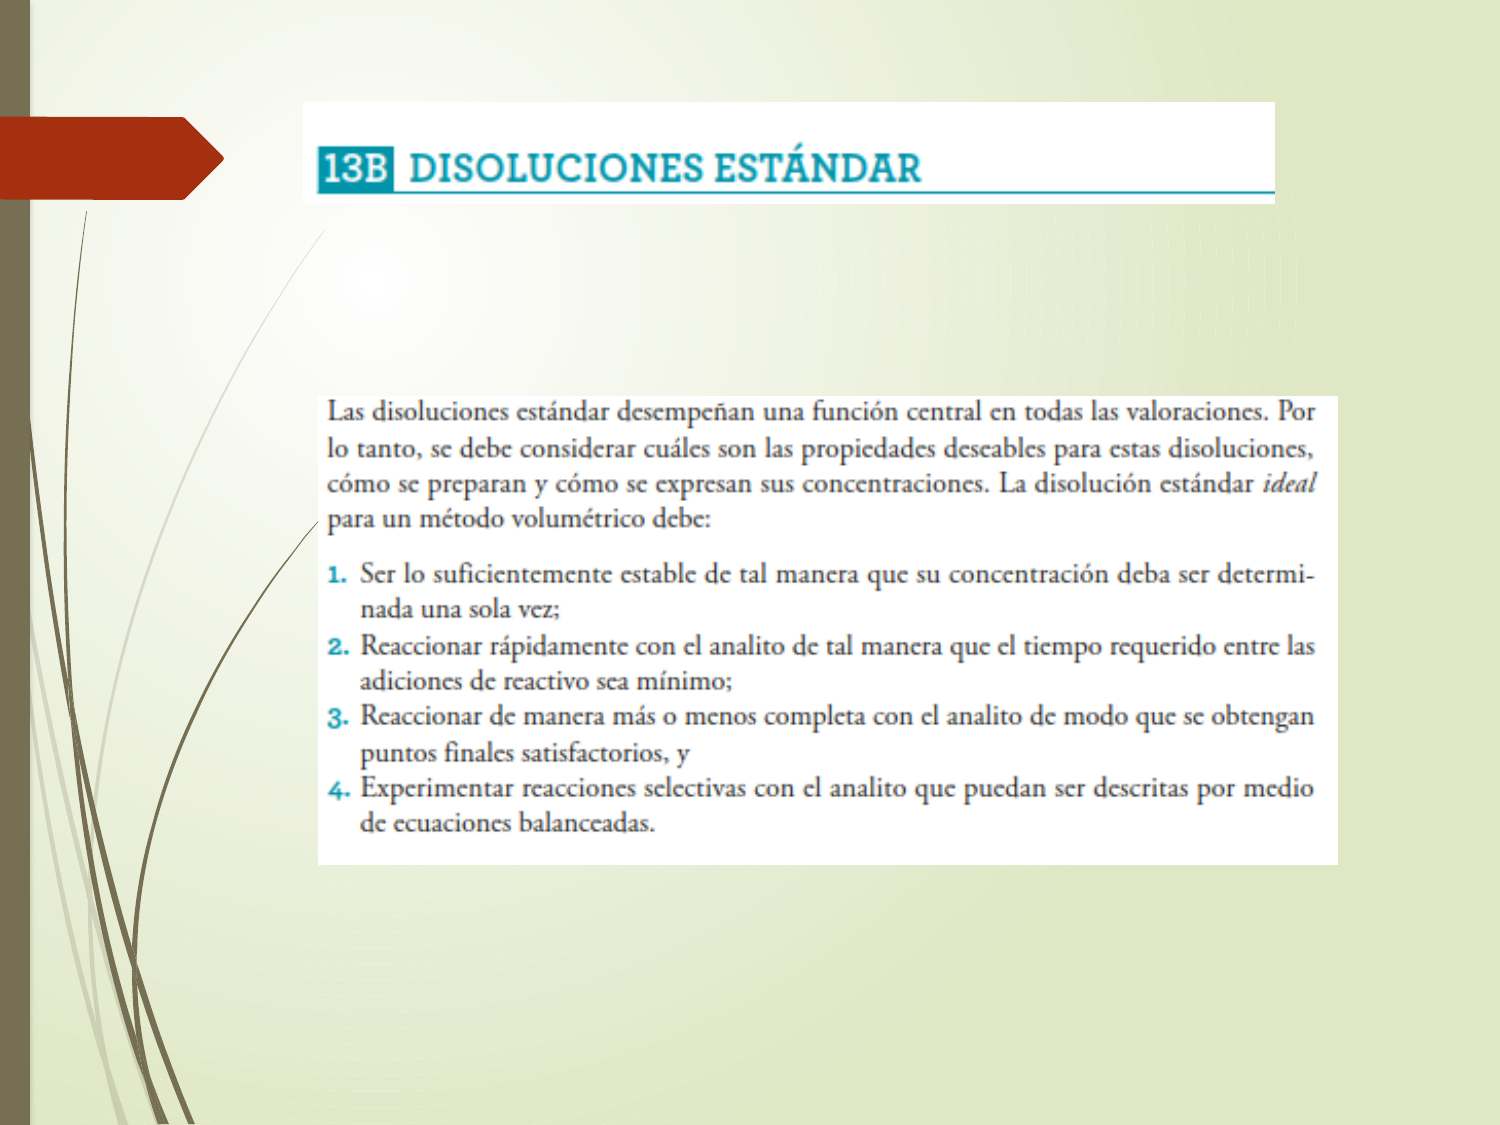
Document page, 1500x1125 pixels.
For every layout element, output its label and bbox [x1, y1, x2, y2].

picture [303, 102, 1275, 204]
picture [318, 396, 1338, 866]
